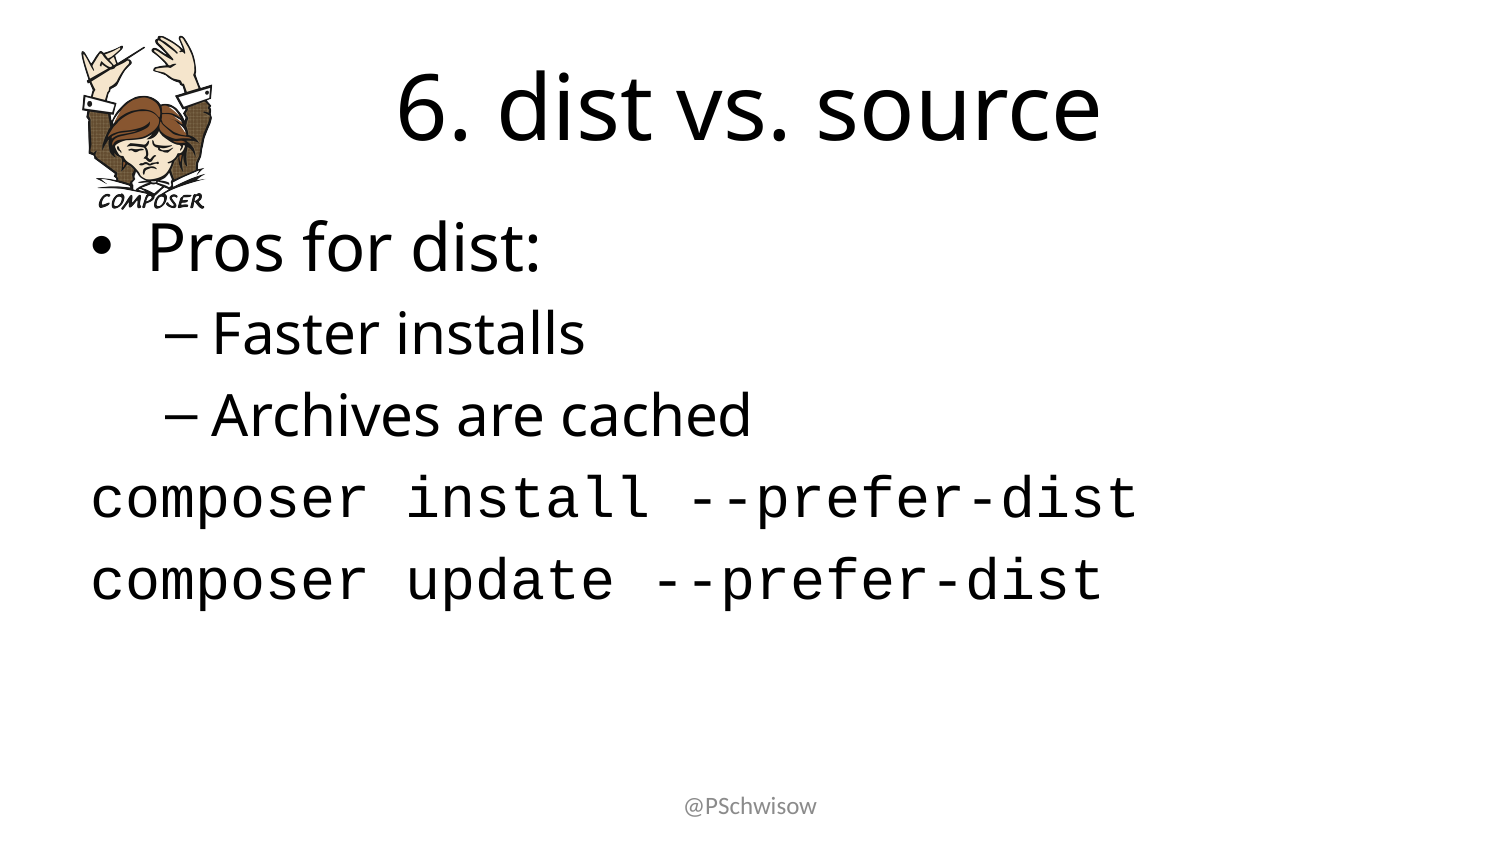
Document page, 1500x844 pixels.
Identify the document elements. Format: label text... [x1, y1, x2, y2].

list Pros for dist: Faster installs Archives are cached composer install --prefer-dist composer update --prefer-dist [75, 196, 1425, 754]
title 6. dist vs. source [221, 33, 1425, 175]
picture [74, 33, 221, 212]
footer @PSchwisow [512, 782, 988, 827]
